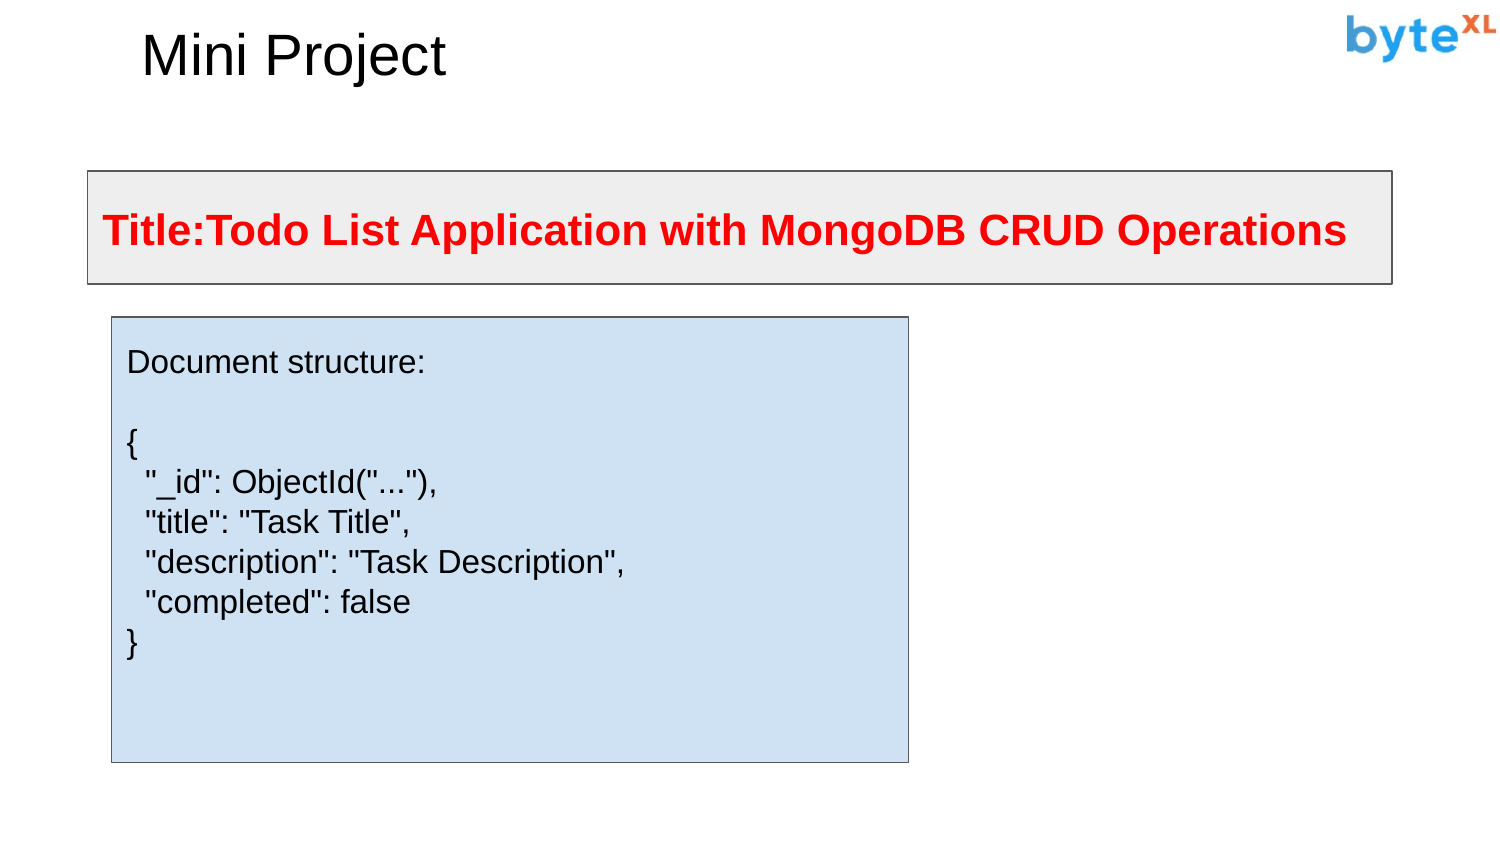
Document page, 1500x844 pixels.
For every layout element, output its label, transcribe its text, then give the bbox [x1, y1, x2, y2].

picture [1332, 0, 1500, 65]
title Mini Project [130, 20, 1312, 171]
text_box Title:Todo List Application with MongoDB CRUD Operations [87, 171, 1392, 285]
text_box Document structure: { "_id": ObjectId("..."), "title": "Task Title", "description": "Task Description", "completed": false } [111, 317, 909, 763]
